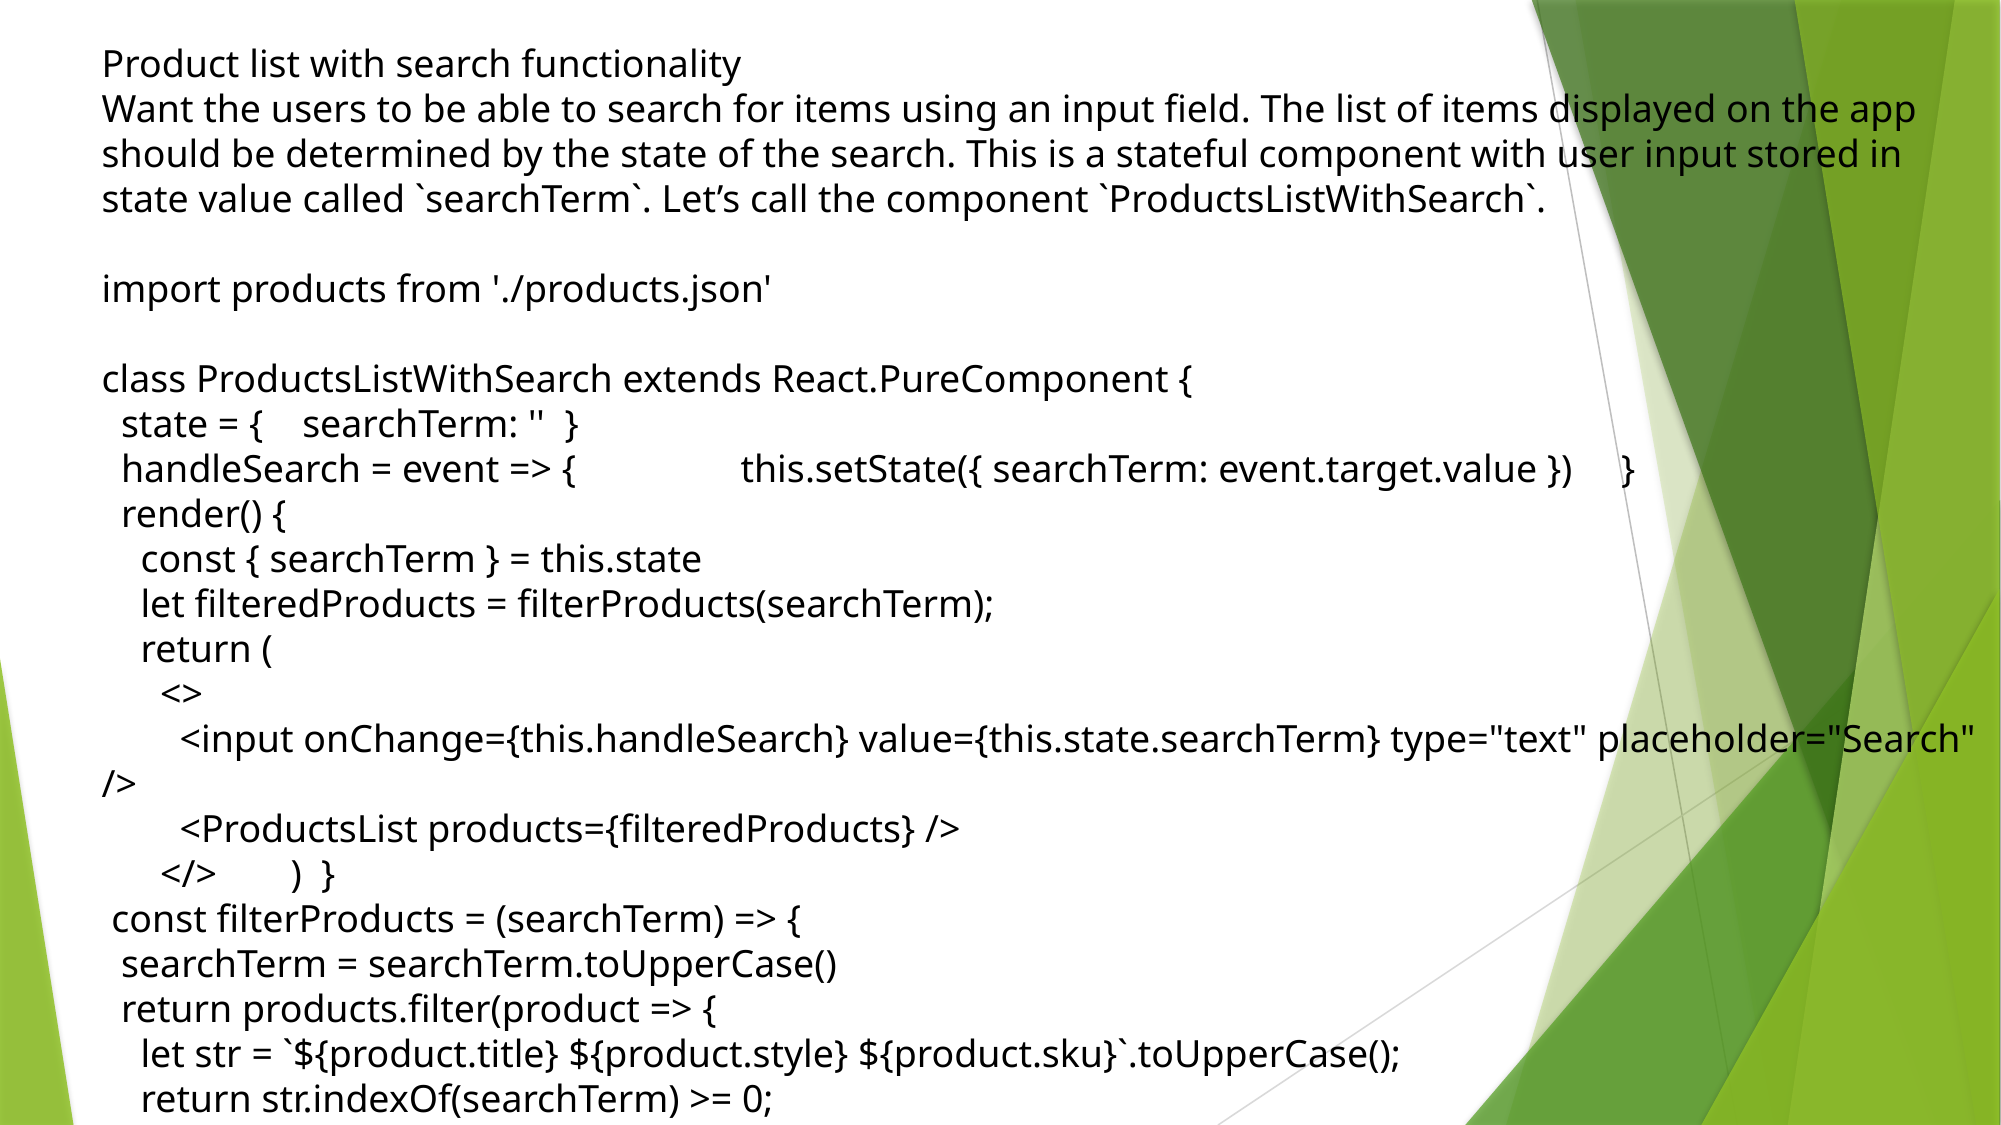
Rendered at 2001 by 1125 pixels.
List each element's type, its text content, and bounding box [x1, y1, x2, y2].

text_box Product list with search functionality Want the users to be able to search for items using an input field. The list of items displayed on the app should be determined by the state of the search. This is a stateful component with user input stored in state value called `searchTerm`. Let’s call the component `ProductsListWithSearch`. import products from './products.json' class ProductsListWithSearch extends React.PureComponent { state = { searchTerm: '' } handleSearch = event => { this.setState({ searchTerm: event.target.value }) } render() { const { searchTerm } = this.state let filteredProducts = filterProducts(searchTerm); return ( <> <input onChange={this.handleSearch} value={this.state.searchTerm} type="text" placeholder="Search" /> <ProductsList products={filteredProducts} /> </> ) } const filterProducts = (searchTerm) => { searchTerm = searchTerm.toUpperCase() return products.filter(product => { let str = `${product.title} ${product.style} ${product.sku}`.toUpperCase(); return str.indexOf(searchTerm) >= 0; }) } [86, 32, 2000, 1125]
